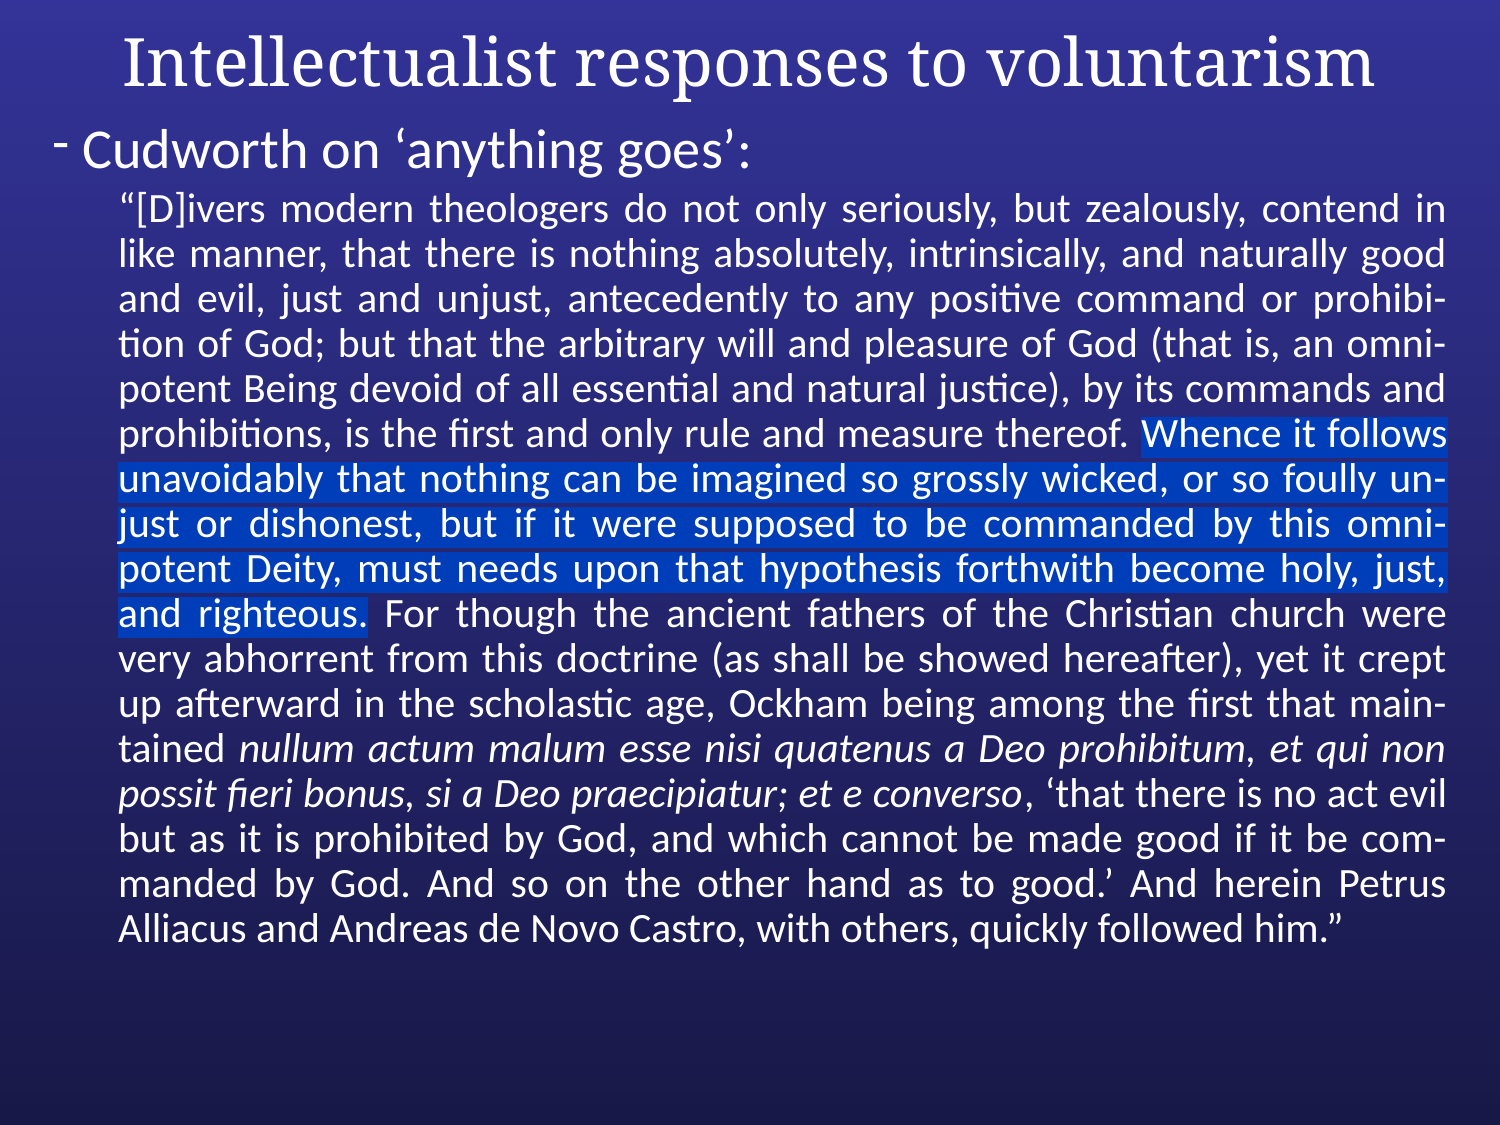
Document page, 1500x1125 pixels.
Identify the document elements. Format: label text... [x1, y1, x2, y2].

title Intellectualist responses to voluntarism [75, 0, 1425, 112]
list Cudworth on ‘anything goes’: “[D]ivers modern theologers do not only seriously, but zealously, contend in like manner, that there is nothing absolutely, intrinsically, and naturally good and evil, just and unjust, antecedently to any positive command or prohibi-tion of God; but that the arbitrary will and pleasure of God (that is, an omni-potent Being devoid of all essential and natural justice), by its commands and prohibitions, is the first and only rule and measure thereof. Whence it follows unavoidably that nothing can be imagined so grossly wicked, or so foully un-just or dishonest, but if it were supposed to be commanded by this omni-potent Deity, must needs upon that hypothesis forthwith become holy, just, and righteous. For though the ancient fathers of the Christian church were very abhorrent from this doctrine (as shall be showed hereafter), yet it crept up afterward in the scholastic age, Ockham being among the first that main-tained nullum actum malum esse nisi quatenus a Deo prohibitum, et qui non possit fieri bonus, si a Deo praecipiatur; et e converso, ‘that there is no act evil but as it is prohibited by God, and which cannot be made good if it be com-manded by God. And so on the other hand as to good.’ And herein Petrus Alliacus and Andreas de Novo Castro, with others, quickly followed him.” [37, 112, 1463, 875]
